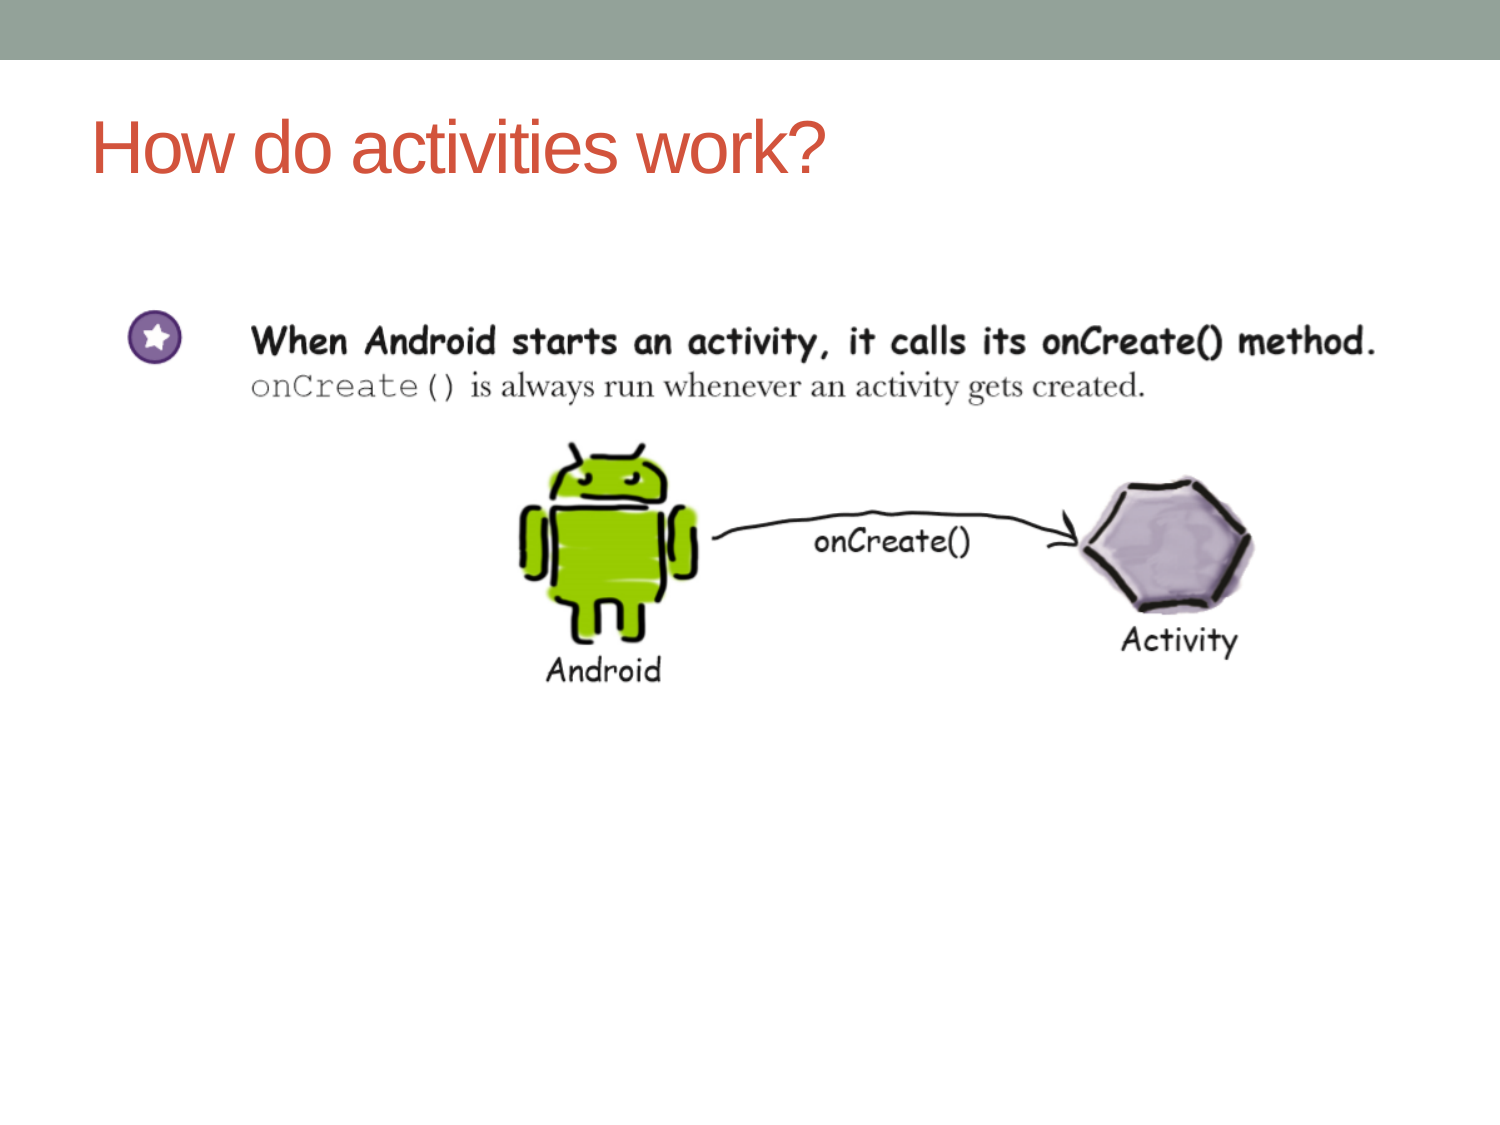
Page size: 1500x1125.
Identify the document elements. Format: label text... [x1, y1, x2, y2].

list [120, 299, 1380, 696]
title How do activities work? [75, 87, 1425, 200]
